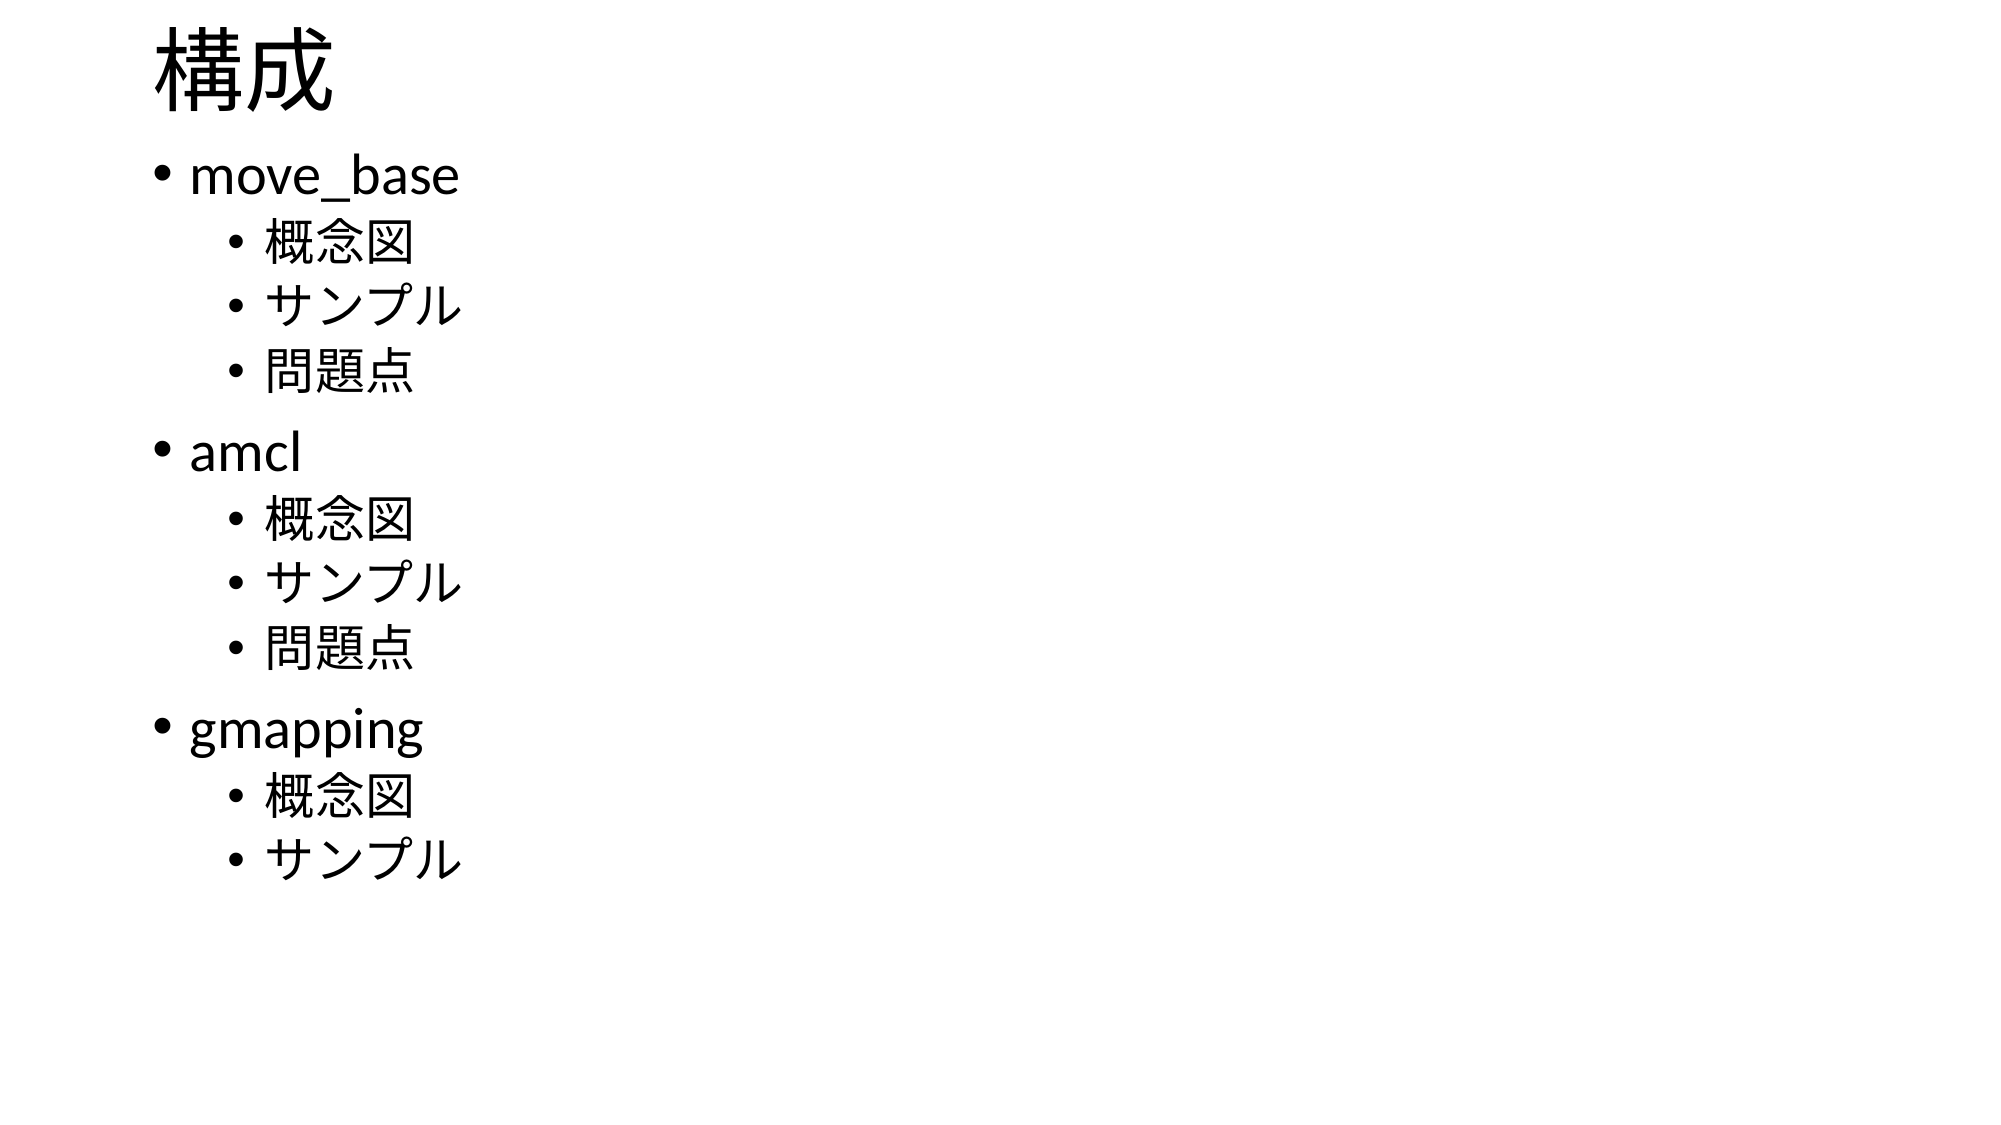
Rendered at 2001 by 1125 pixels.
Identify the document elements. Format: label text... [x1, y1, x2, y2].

title 構成 [137, 0, 1863, 136]
list move_base 概念図 サンプル 問題点 amcl 概念図 サンプル 問題点 gmapping 概念図 サンプル [137, 136, 1863, 1014]
